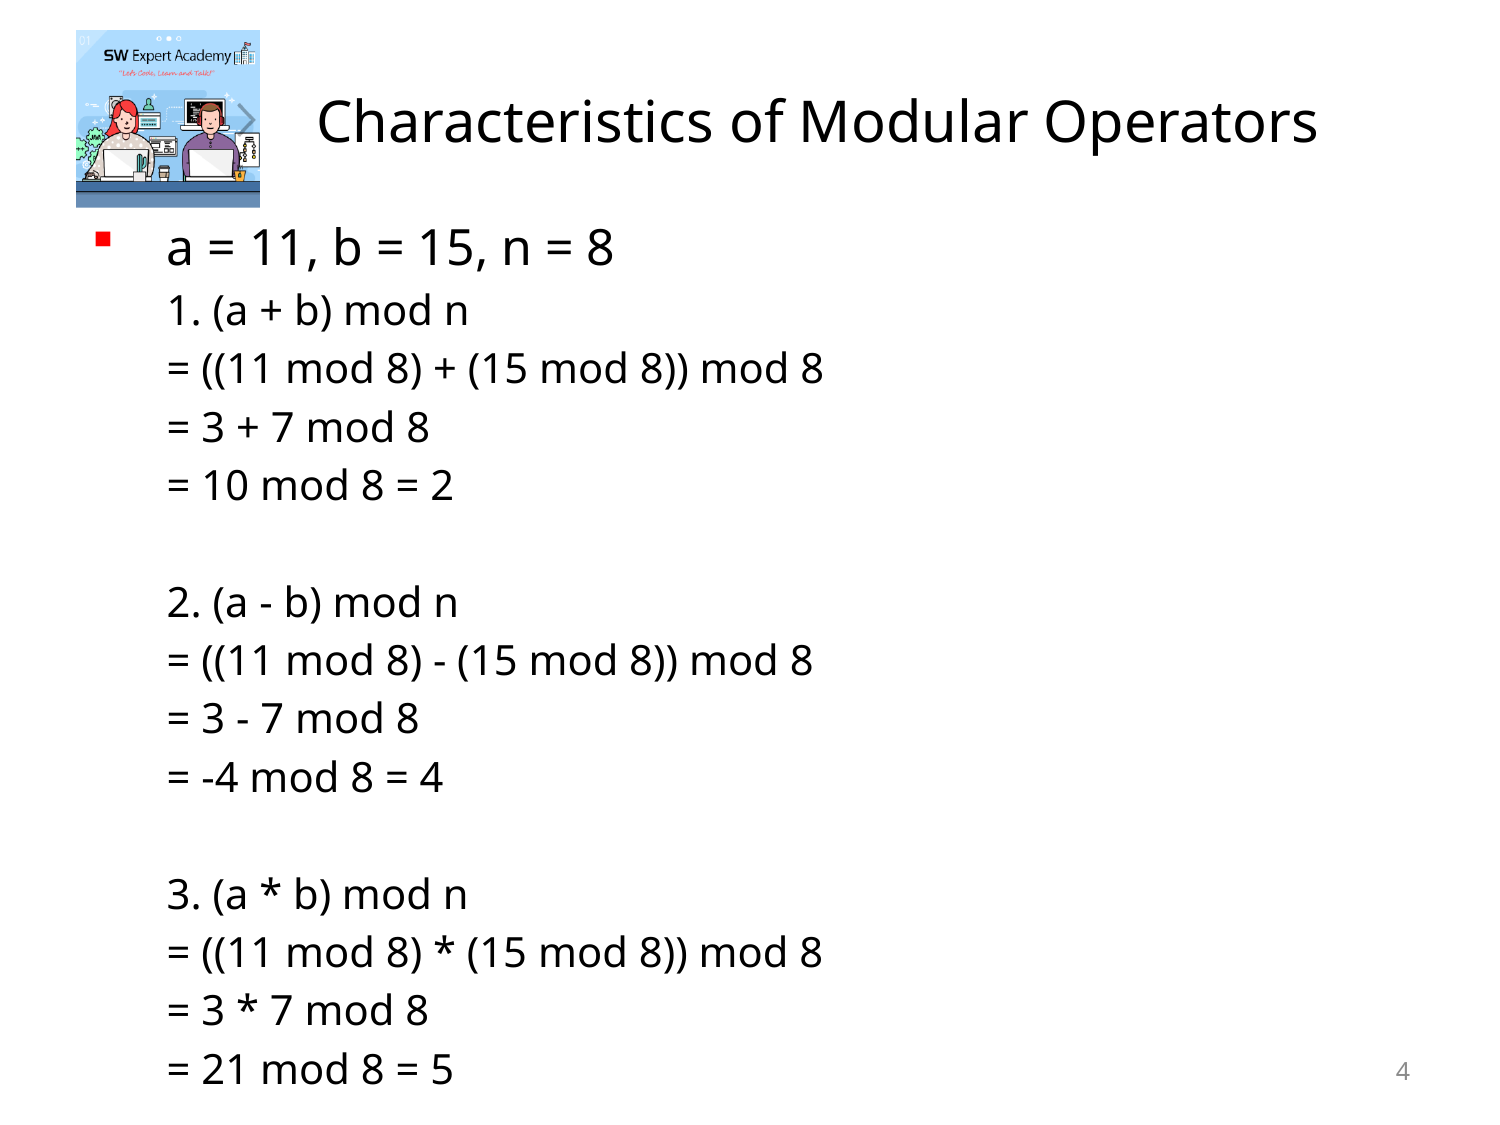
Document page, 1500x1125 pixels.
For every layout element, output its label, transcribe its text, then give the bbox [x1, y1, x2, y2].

list a = 11, b = 15, n = 8 1. (a + b) mod n = ((11 mod 8) + (15 mod 8)) mod 8 = 3 + 7 mod 8 = 10 mod 8 = 2 2. (a - b) mod n = ((11 mod 8) - (15 mod 8)) mod 8 = 3 - 7 mod 8 = -4 mod 8 = 4 3. (a * b) mod n = ((11 mod 8) * (15 mod 8)) mod 8 = 3 * 7 mod 8 = 21 mod 8 = 5 [76, 208, 1427, 1125]
picture [76, 30, 260, 208]
title Characteristics of Modular Operators [301, 43, 1361, 196]
slide_number 4 [1074, 1042, 1425, 1103]
